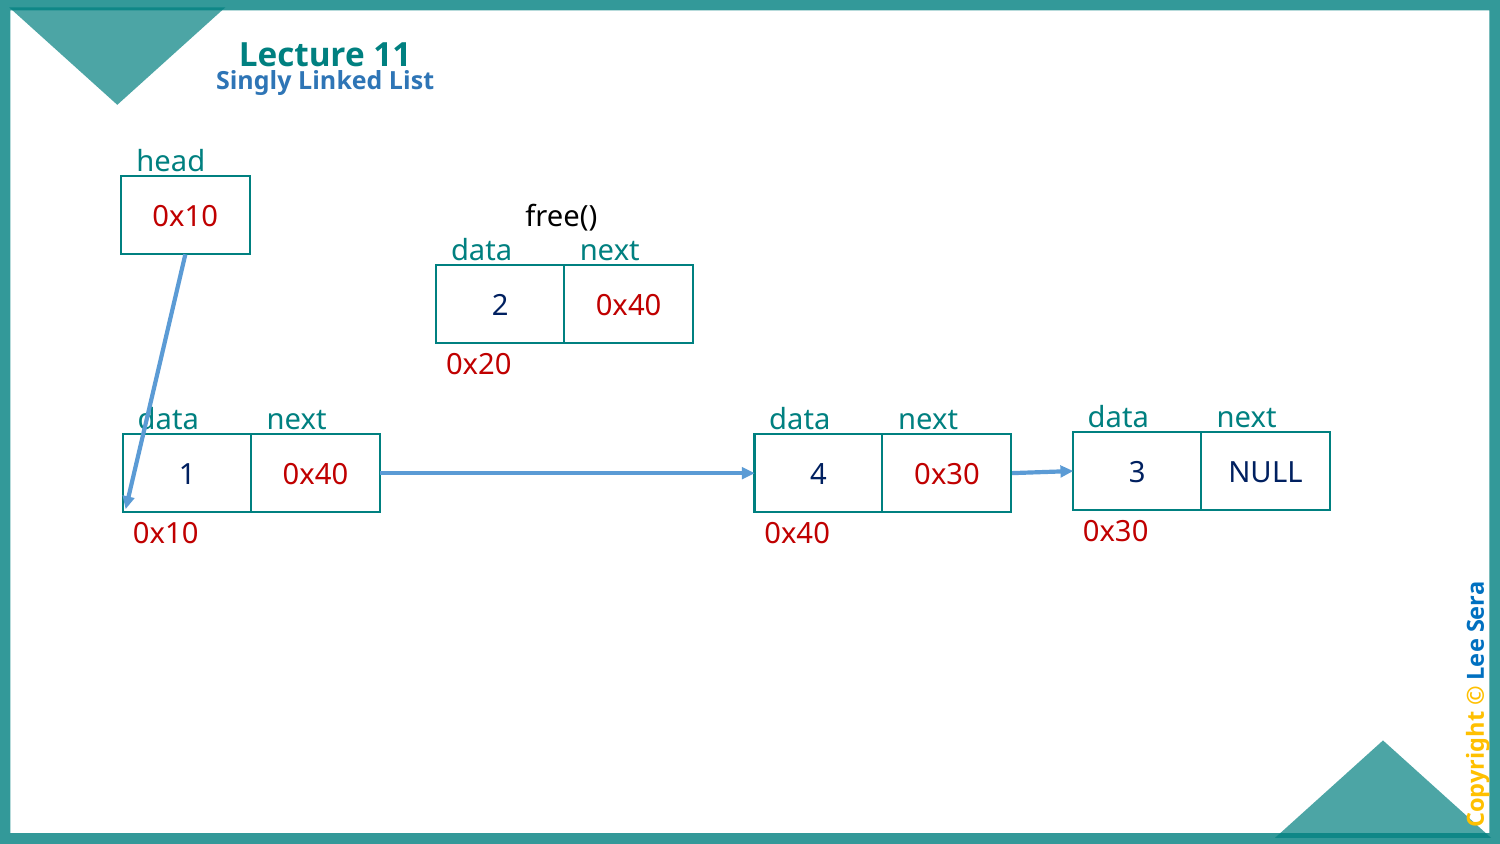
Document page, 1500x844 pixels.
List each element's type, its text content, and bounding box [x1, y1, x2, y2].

title Lecture 11 [210, 8, 440, 62]
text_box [749, 392, 1062, 558]
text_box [431, 223, 744, 389]
text_box free() [510, 189, 719, 223]
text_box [1062, 470, 1073, 474]
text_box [120, 134, 301, 255]
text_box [1068, 390, 1381, 556]
text_box [0, 0, 1500, 844]
text_box [6, 6, 228, 107]
text_box [1272, 739, 1458, 839]
text_box Copyright © Lee Sera [1458, 565, 1496, 844]
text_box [118, 392, 431, 558]
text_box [125, 254, 186, 509]
subtitle Singly Linked List [165, 62, 485, 113]
